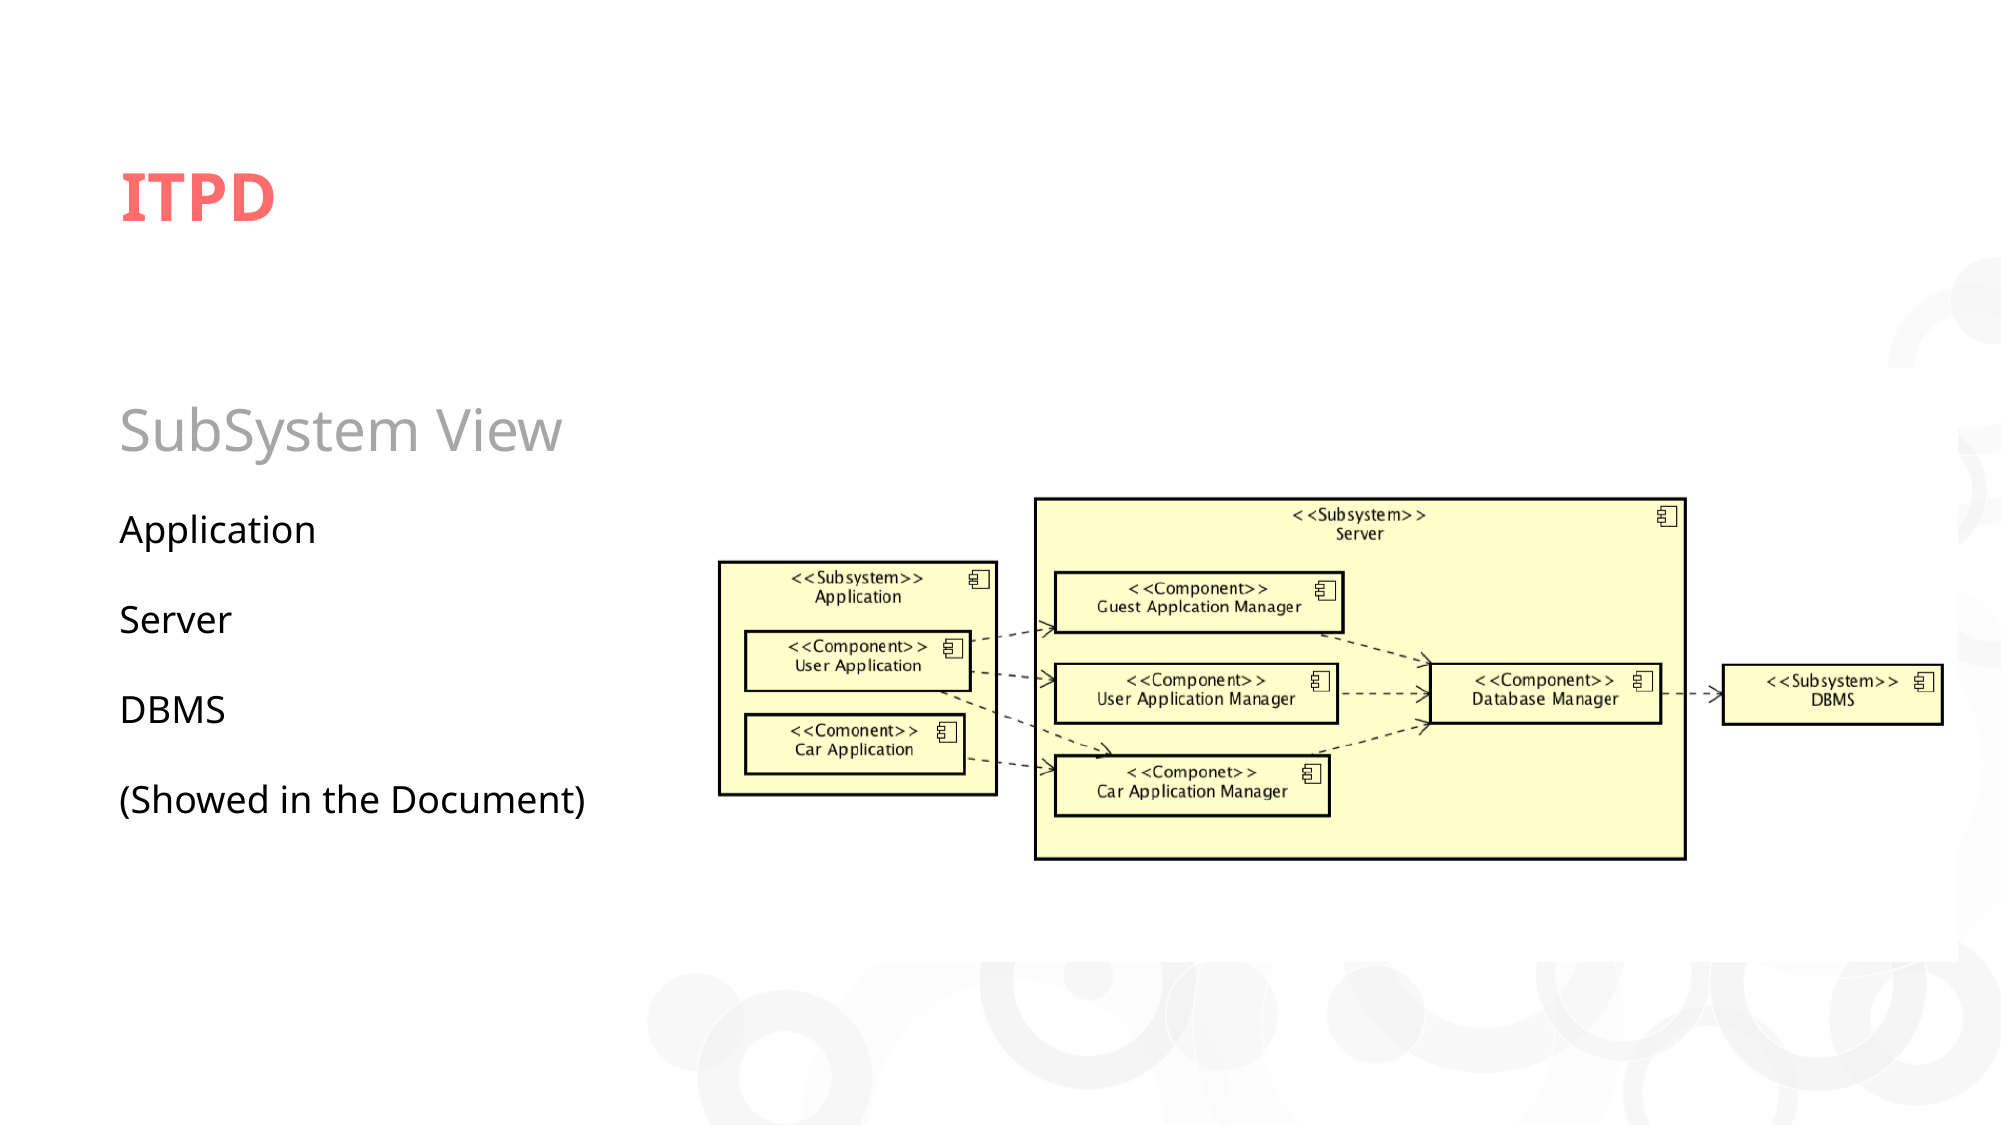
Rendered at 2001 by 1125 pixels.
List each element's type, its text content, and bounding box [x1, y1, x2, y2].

text_box Application Server DBMS (Showed in the Document) [104, 498, 658, 829]
picture [697, 368, 1958, 962]
text_box ITPD [107, 147, 294, 243]
text_box SubSystem View [104, 385, 579, 471]
